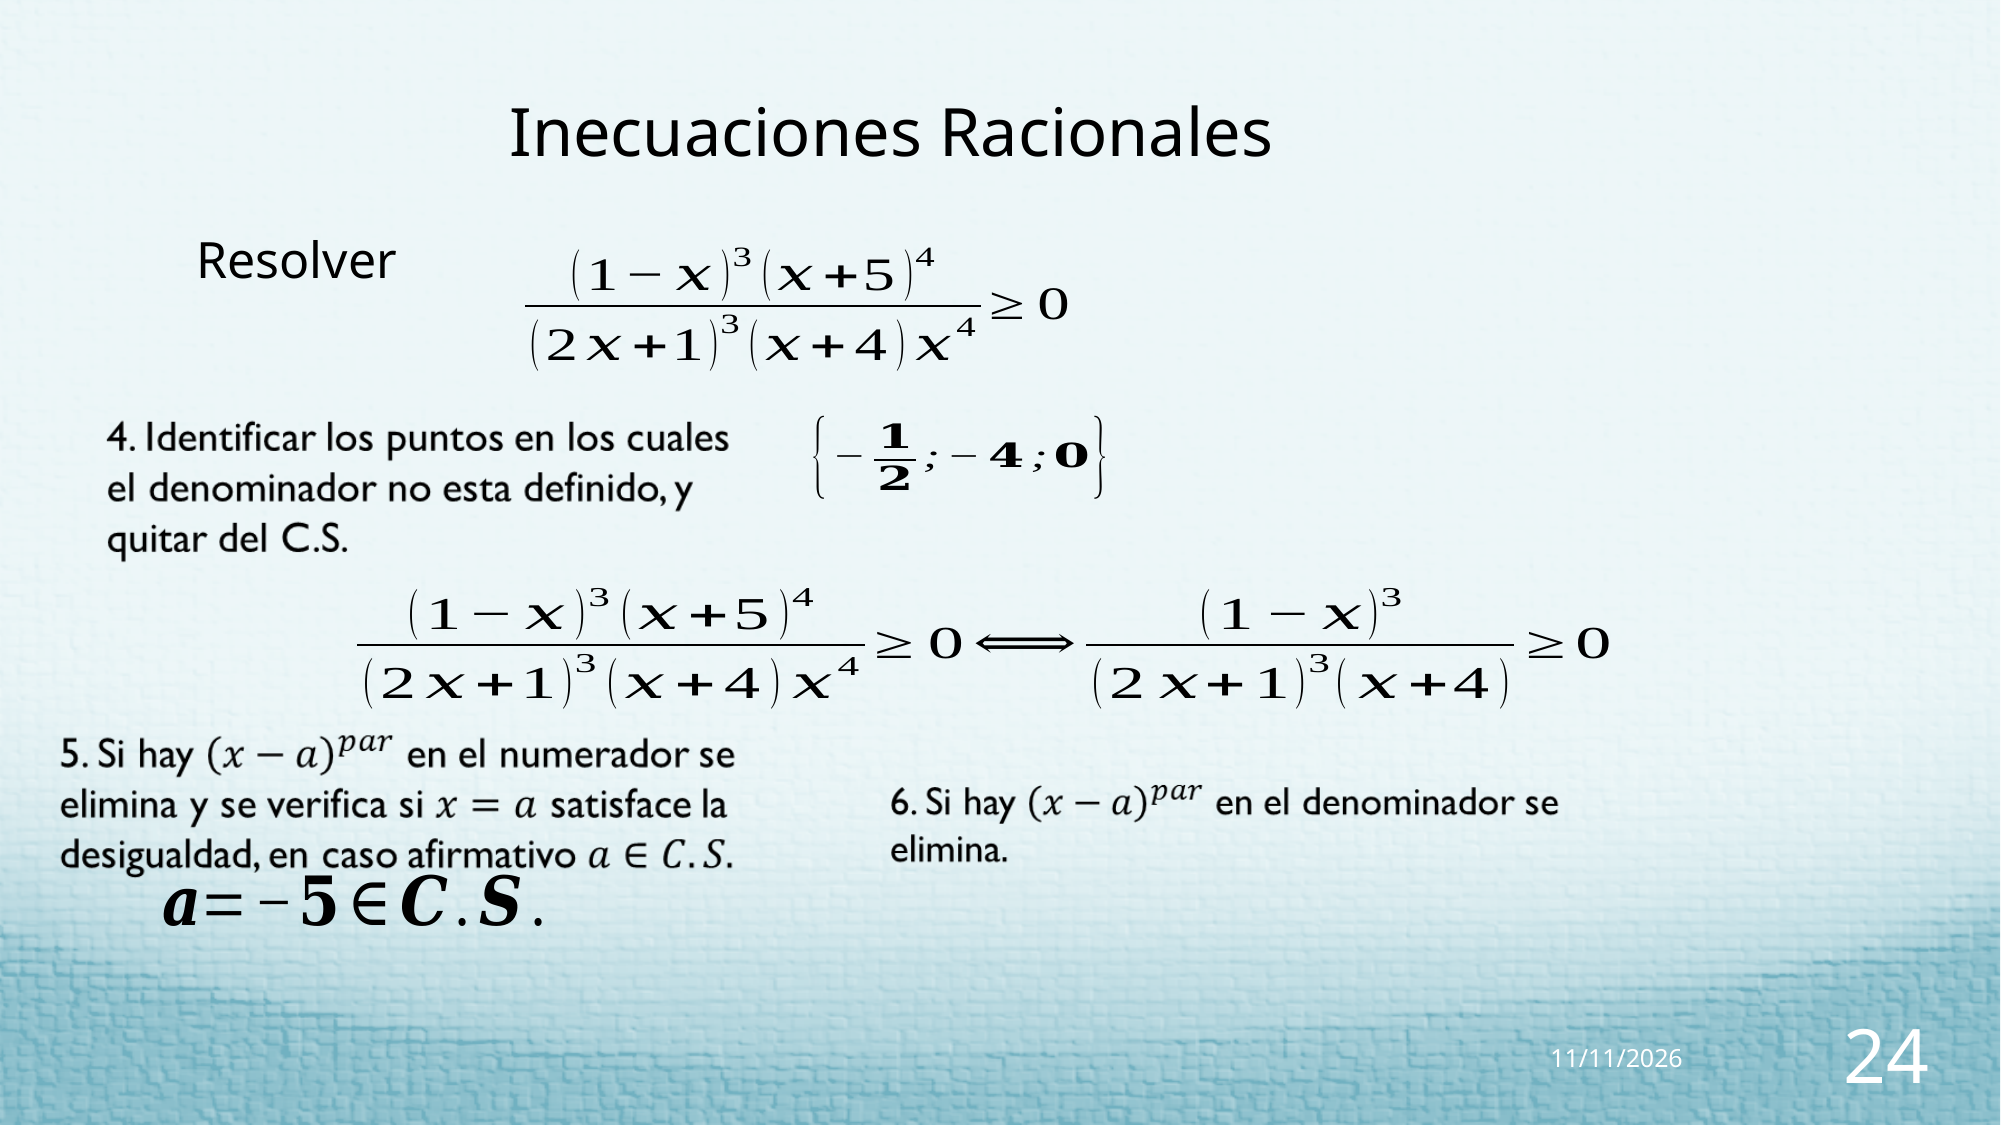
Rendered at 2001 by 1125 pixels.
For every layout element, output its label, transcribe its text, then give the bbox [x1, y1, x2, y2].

picture [79, 395, 768, 589]
text_box Resolver [181, 221, 461, 296]
picture [32, 711, 796, 905]
slide_number 24 [1727, 1029, 1945, 1090]
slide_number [1231, 1029, 1698, 1090]
text_box Inecuaciones Racionales [494, 82, 1320, 178]
picture [865, 762, 1598, 897]
